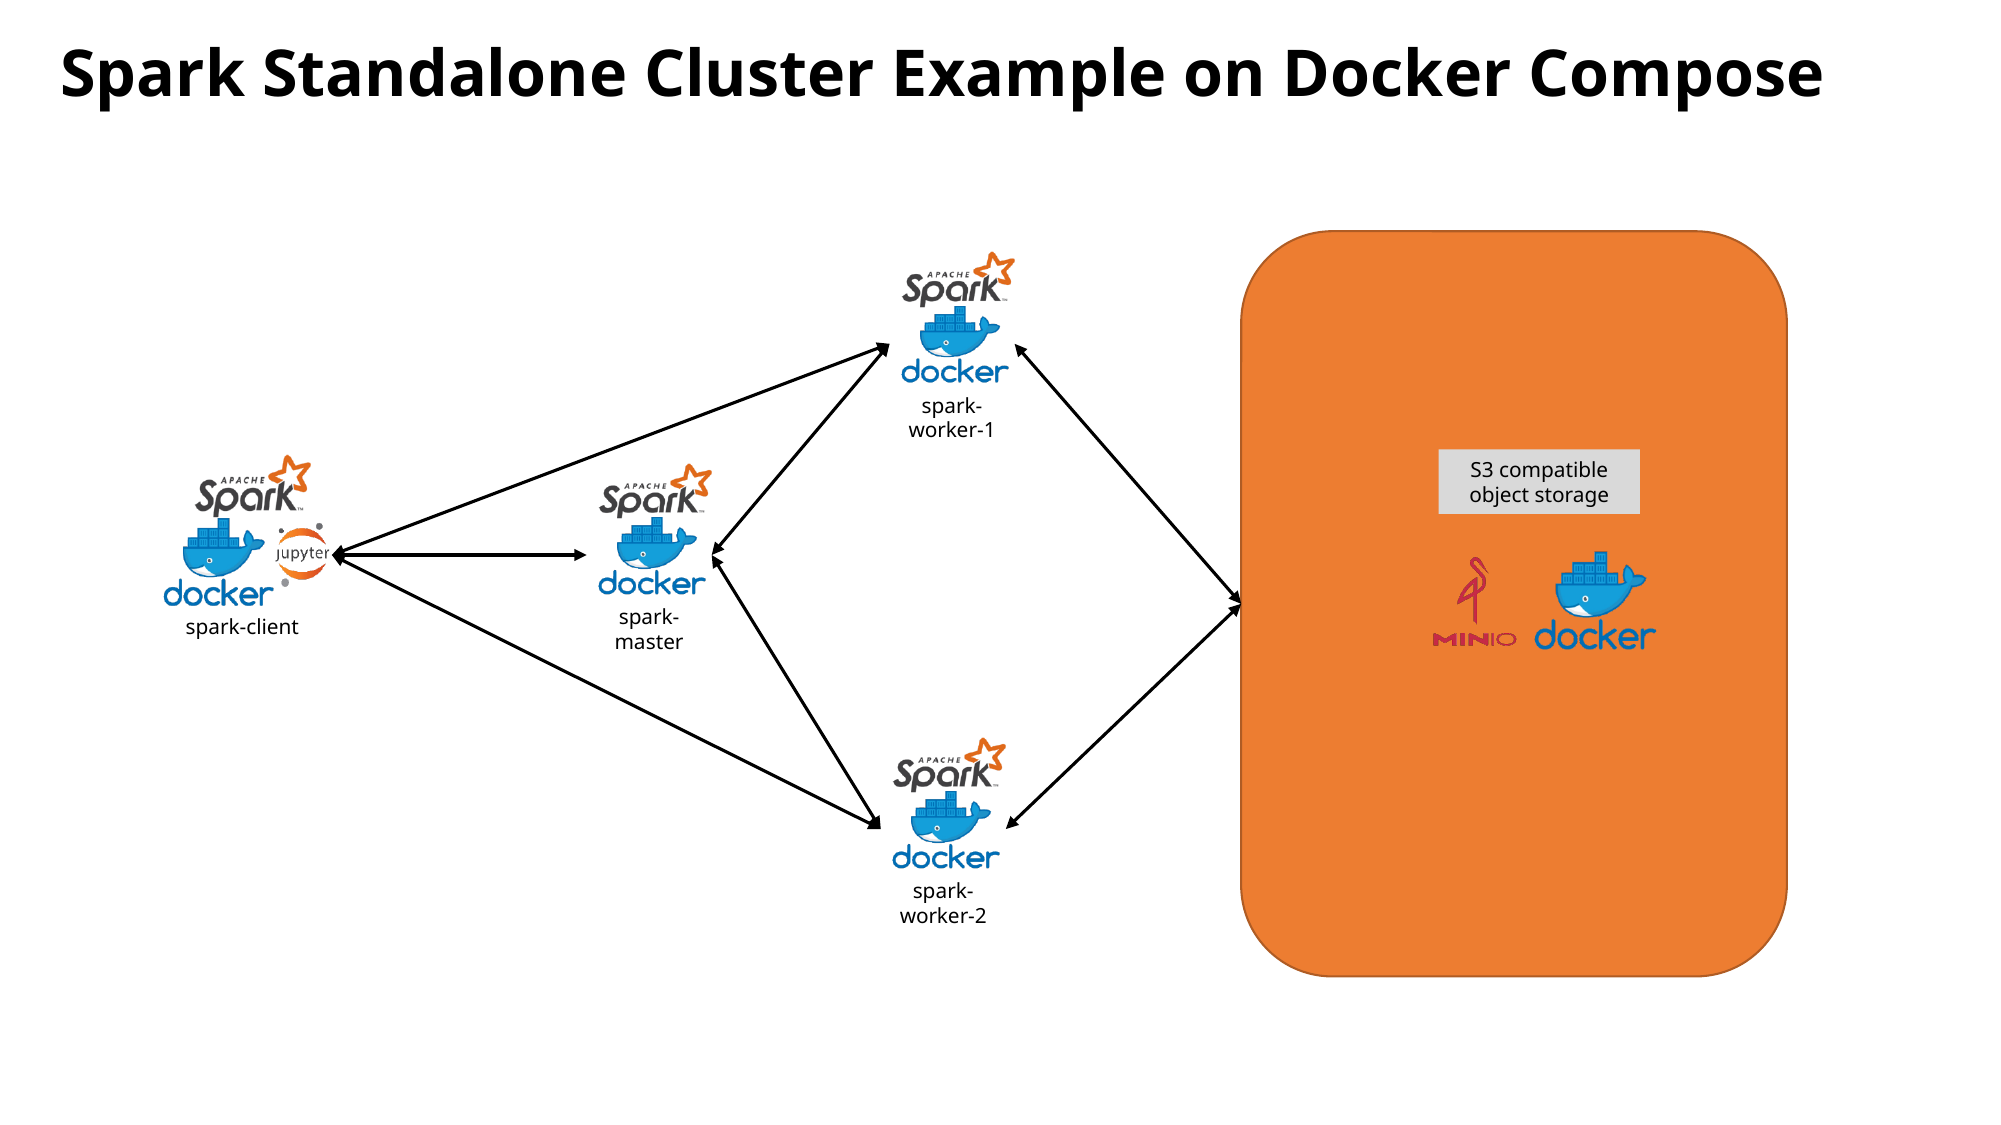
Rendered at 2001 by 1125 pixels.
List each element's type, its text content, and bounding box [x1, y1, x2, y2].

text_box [1005, 603, 1242, 830]
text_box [151, 454, 331, 647]
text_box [331, 343, 890, 556]
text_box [331, 554, 881, 829]
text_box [877, 251, 1027, 451]
title Spark Standalone Cluster Example on Docker Compose [32, 24, 1855, 118]
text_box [1426, 538, 1663, 662]
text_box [1241, 231, 1787, 977]
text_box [868, 737, 1018, 936]
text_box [1014, 343, 1242, 603]
